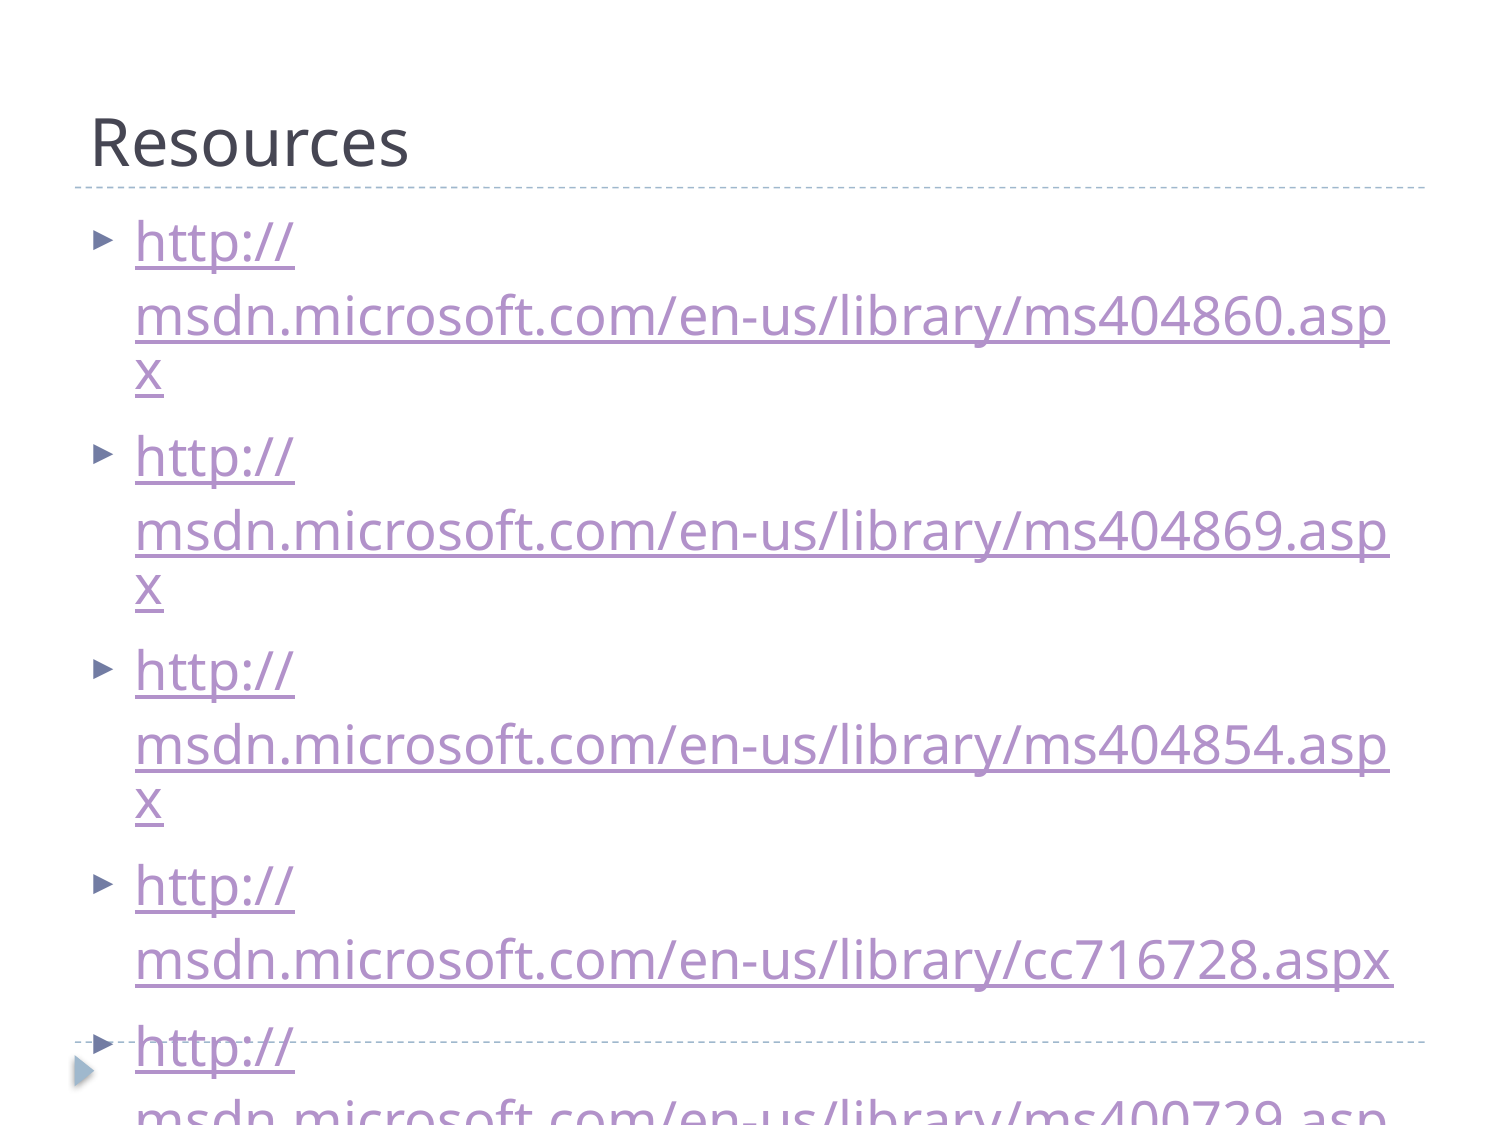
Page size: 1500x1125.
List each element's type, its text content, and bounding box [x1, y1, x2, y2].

title Resources [75, 24, 1425, 188]
list http://msdn.microsoft.com/en-us/library/ms404860.aspx http://msdn.microsoft.com/en-us/library/ms404869.aspx http://msdn.microsoft.com/en-us/library/ms404854.aspx http://msdn.microsoft.com/en-us/library/cc716728.aspx http://msdn.microsoft.com/en-us/library/ms400729.aspx http://msdn.microsoft.com/en-us/library/ms253070.aspx http://technet.microsoft.com/en-us/library/cc512723(office.12).aspx [75, 200, 1425, 1010]
